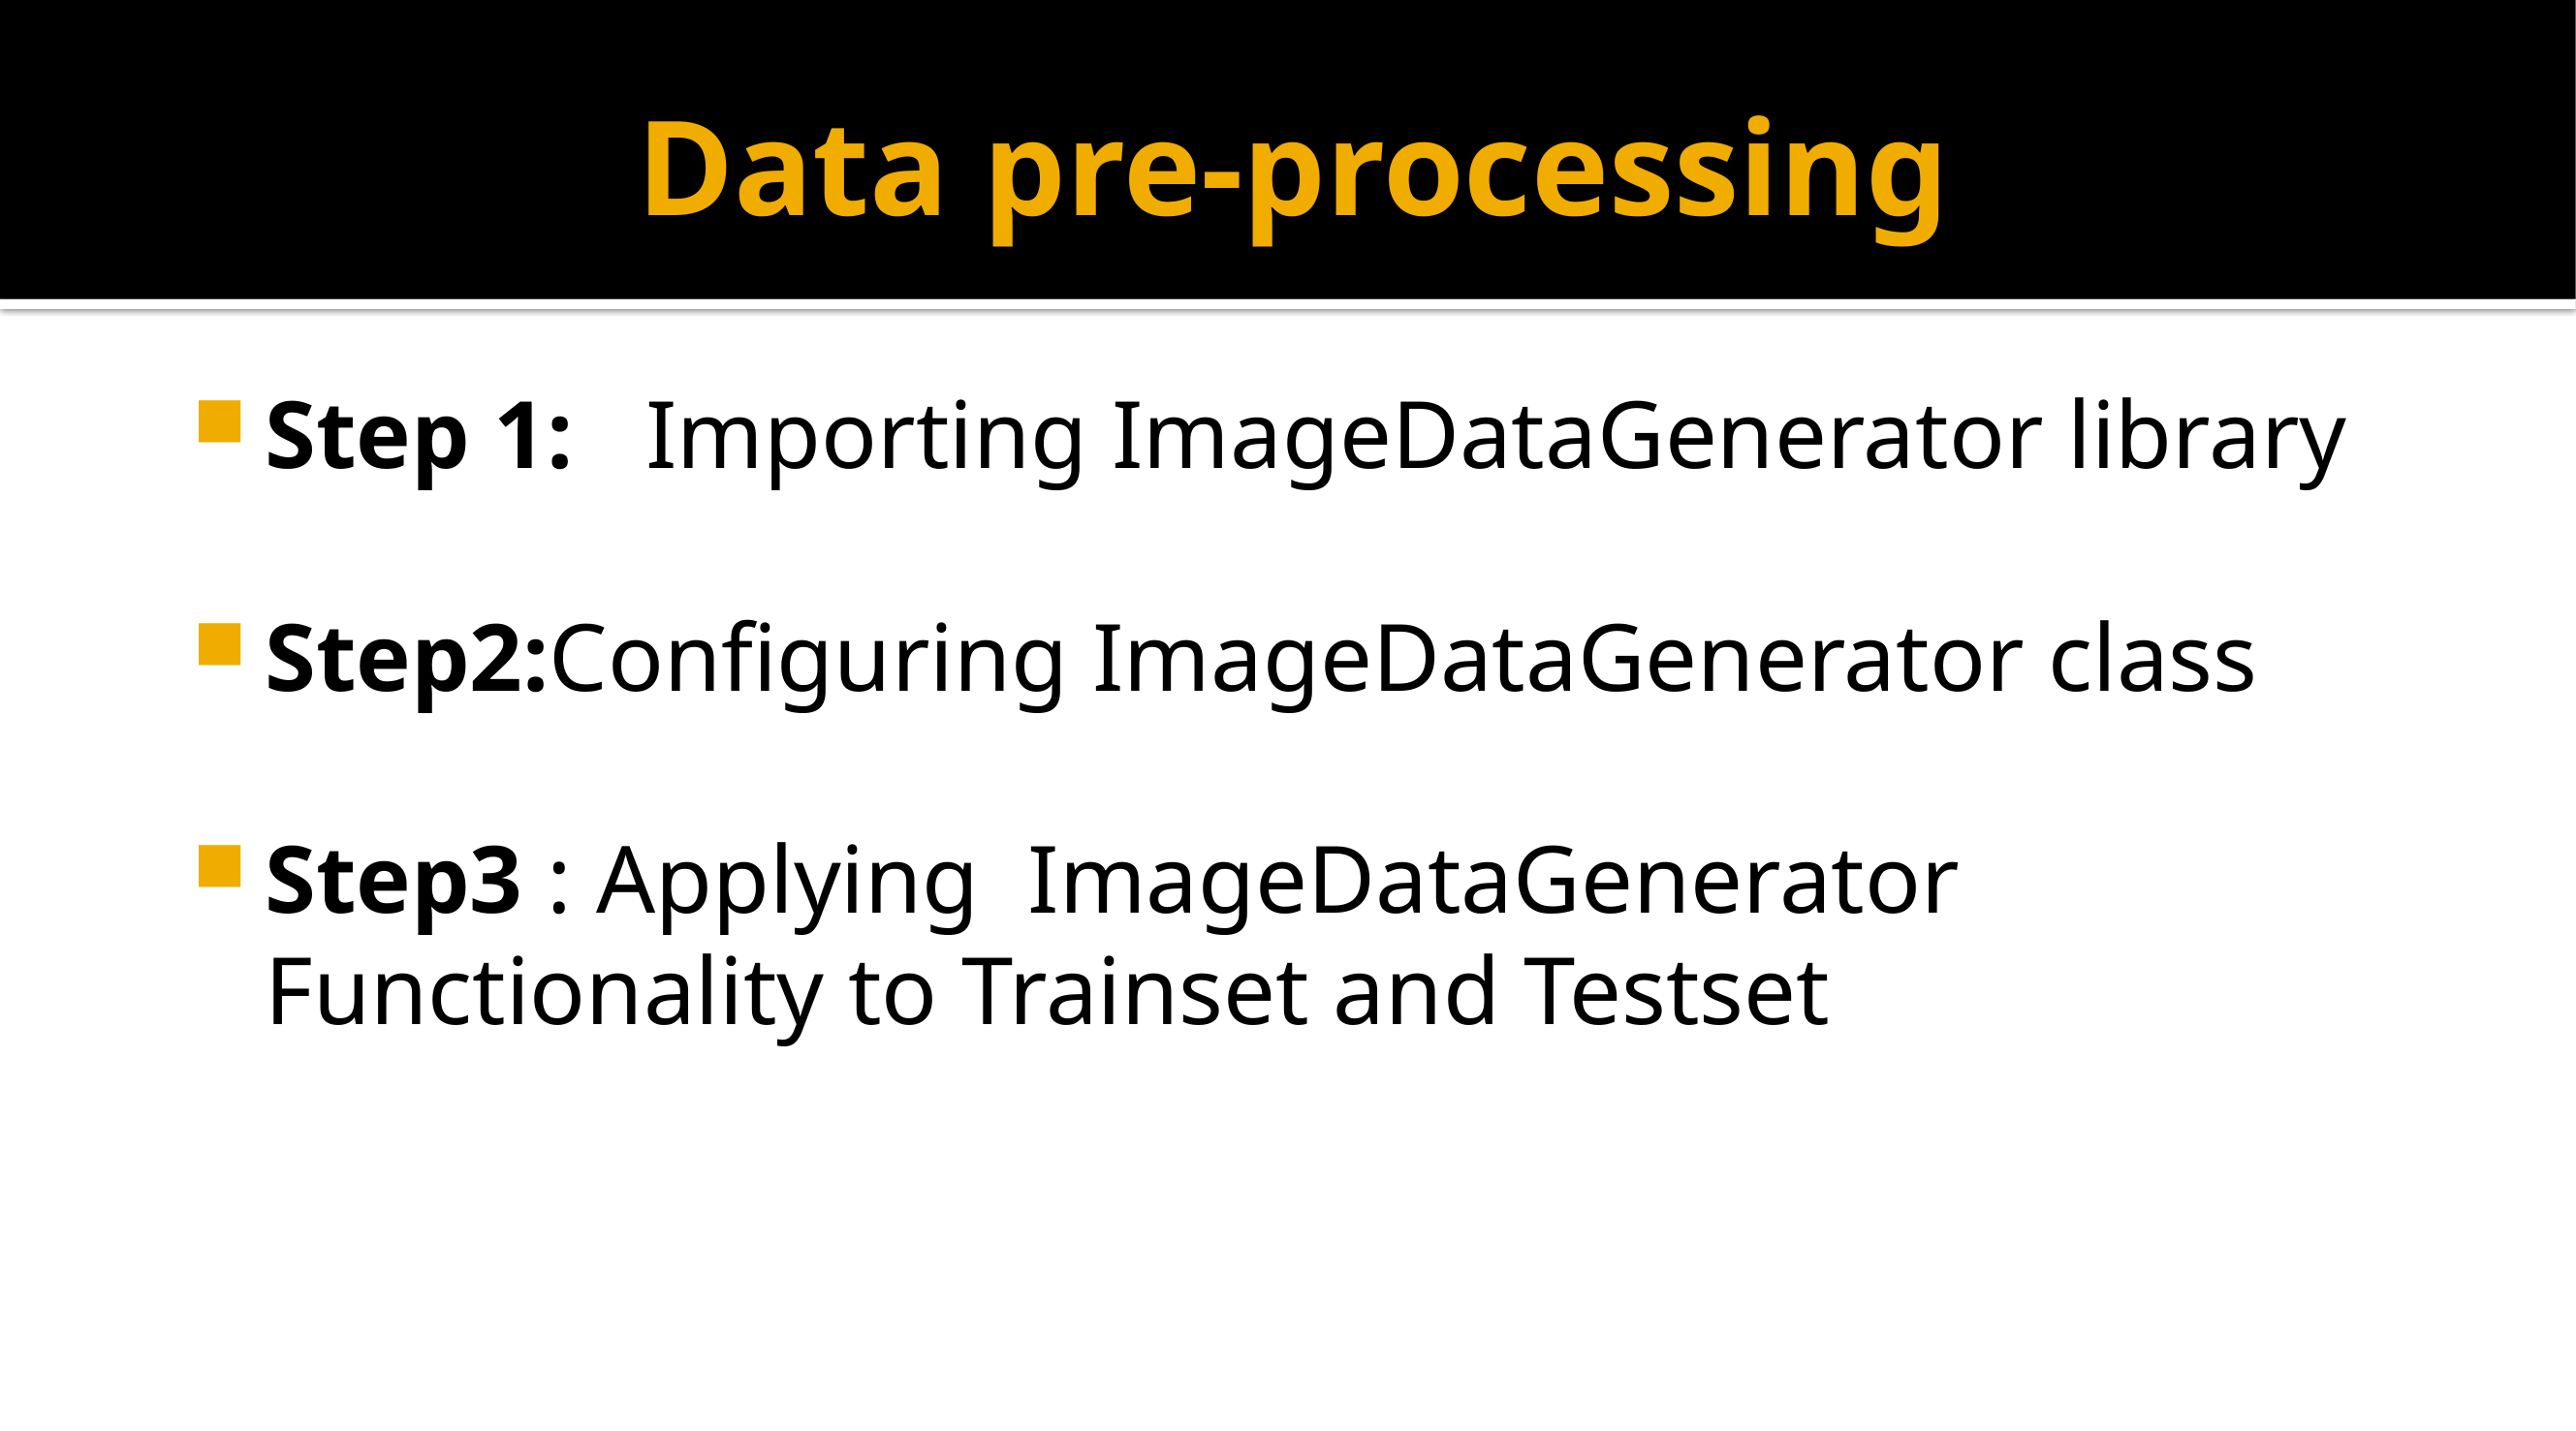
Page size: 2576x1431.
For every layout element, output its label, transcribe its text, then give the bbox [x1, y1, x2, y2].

list Step 1: Importing ImageDataGenerator library Step2:Configuring ImageDataGenerator class Step3 : Applying ImageDataGenerator Functionality to Trainset and Testset [151, 355, 2488, 1287]
title Data pre-processing [128, 32, 2447, 295]
